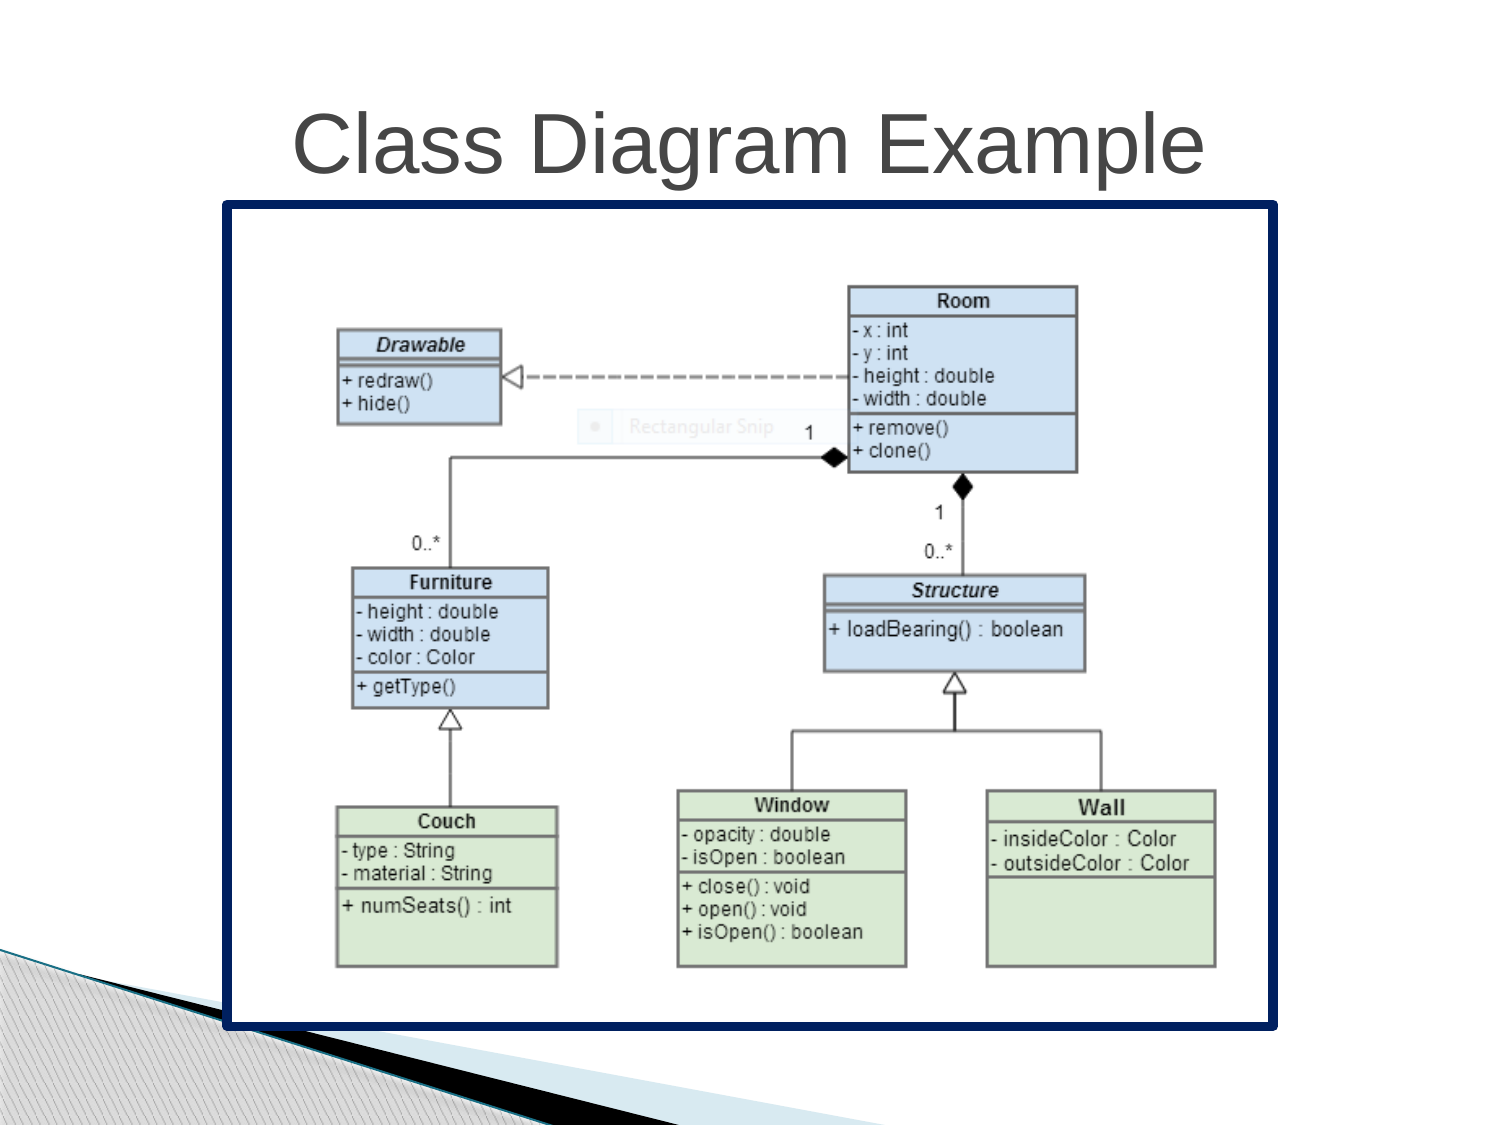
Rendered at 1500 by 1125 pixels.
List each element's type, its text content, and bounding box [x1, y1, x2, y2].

picture [231, 208, 1269, 1022]
title Class Diagram Example [75, 45, 1425, 233]
